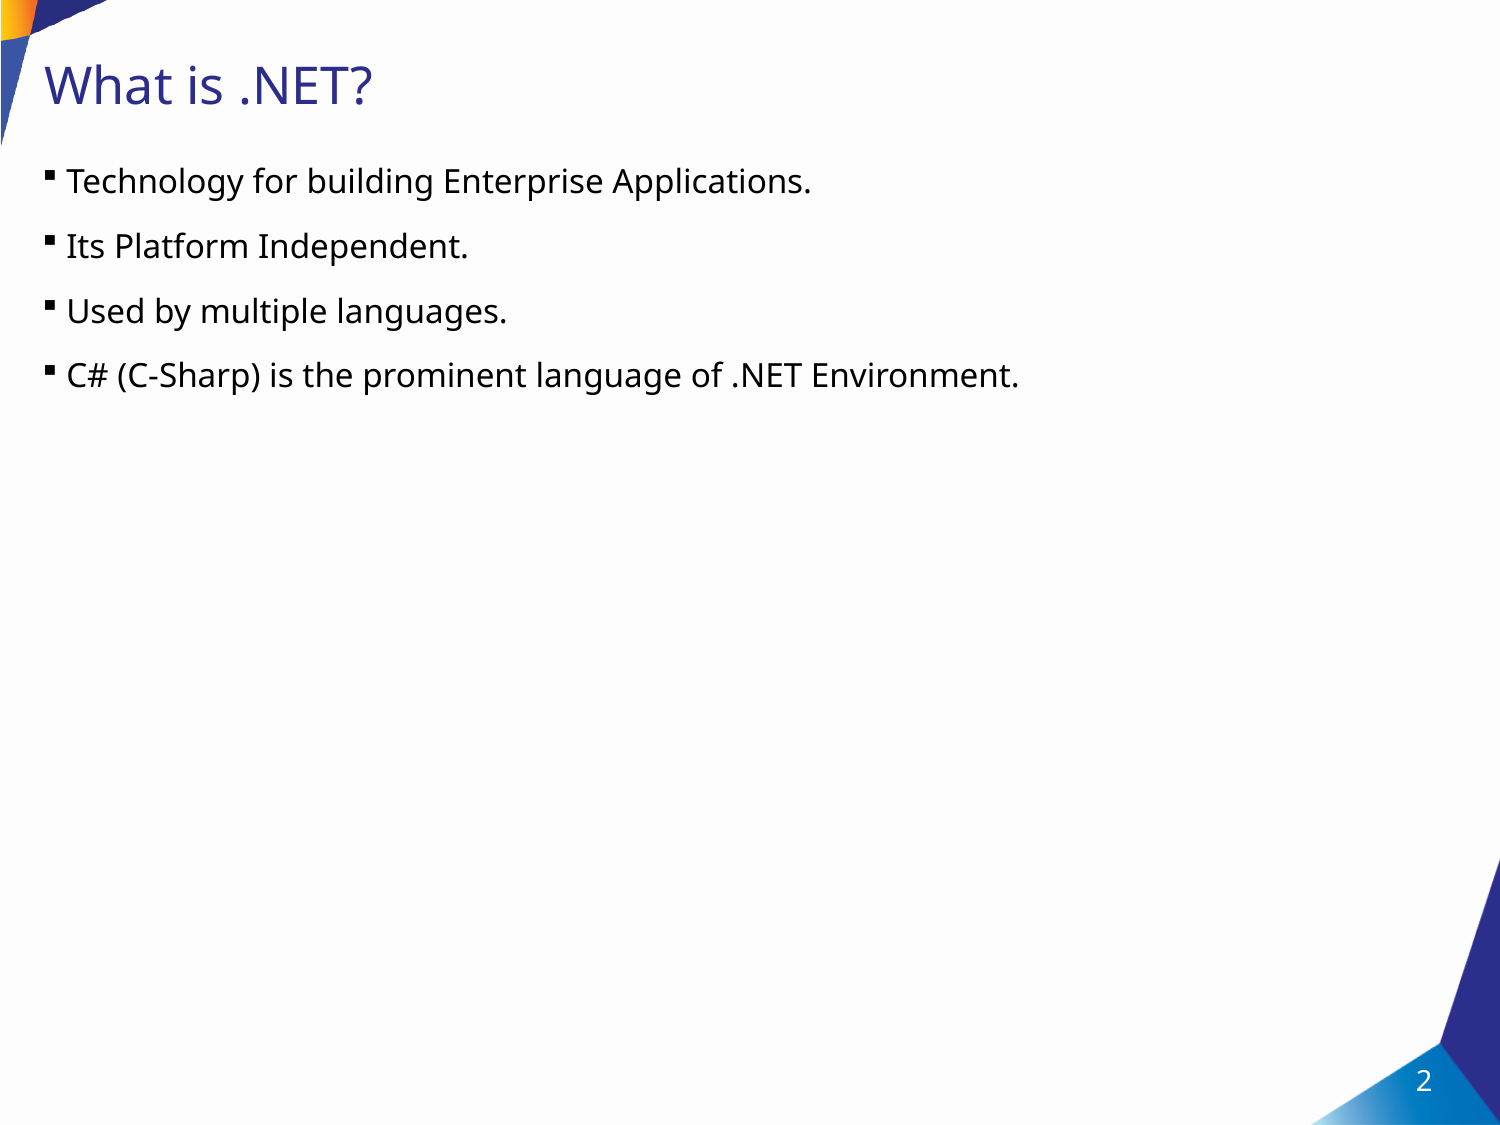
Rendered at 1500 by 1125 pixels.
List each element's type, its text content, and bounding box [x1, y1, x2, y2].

picture [1288, 854, 1500, 1125]
picture [0, 0, 110, 145]
list Technology for building Enterprise Applications. Its Platform Independent. Used by multiple languages. C# (C-Sharp) is the prominent language of .NET Environment. [42, 159, 1456, 1021]
title What is .NET? [43, 52, 1455, 117]
